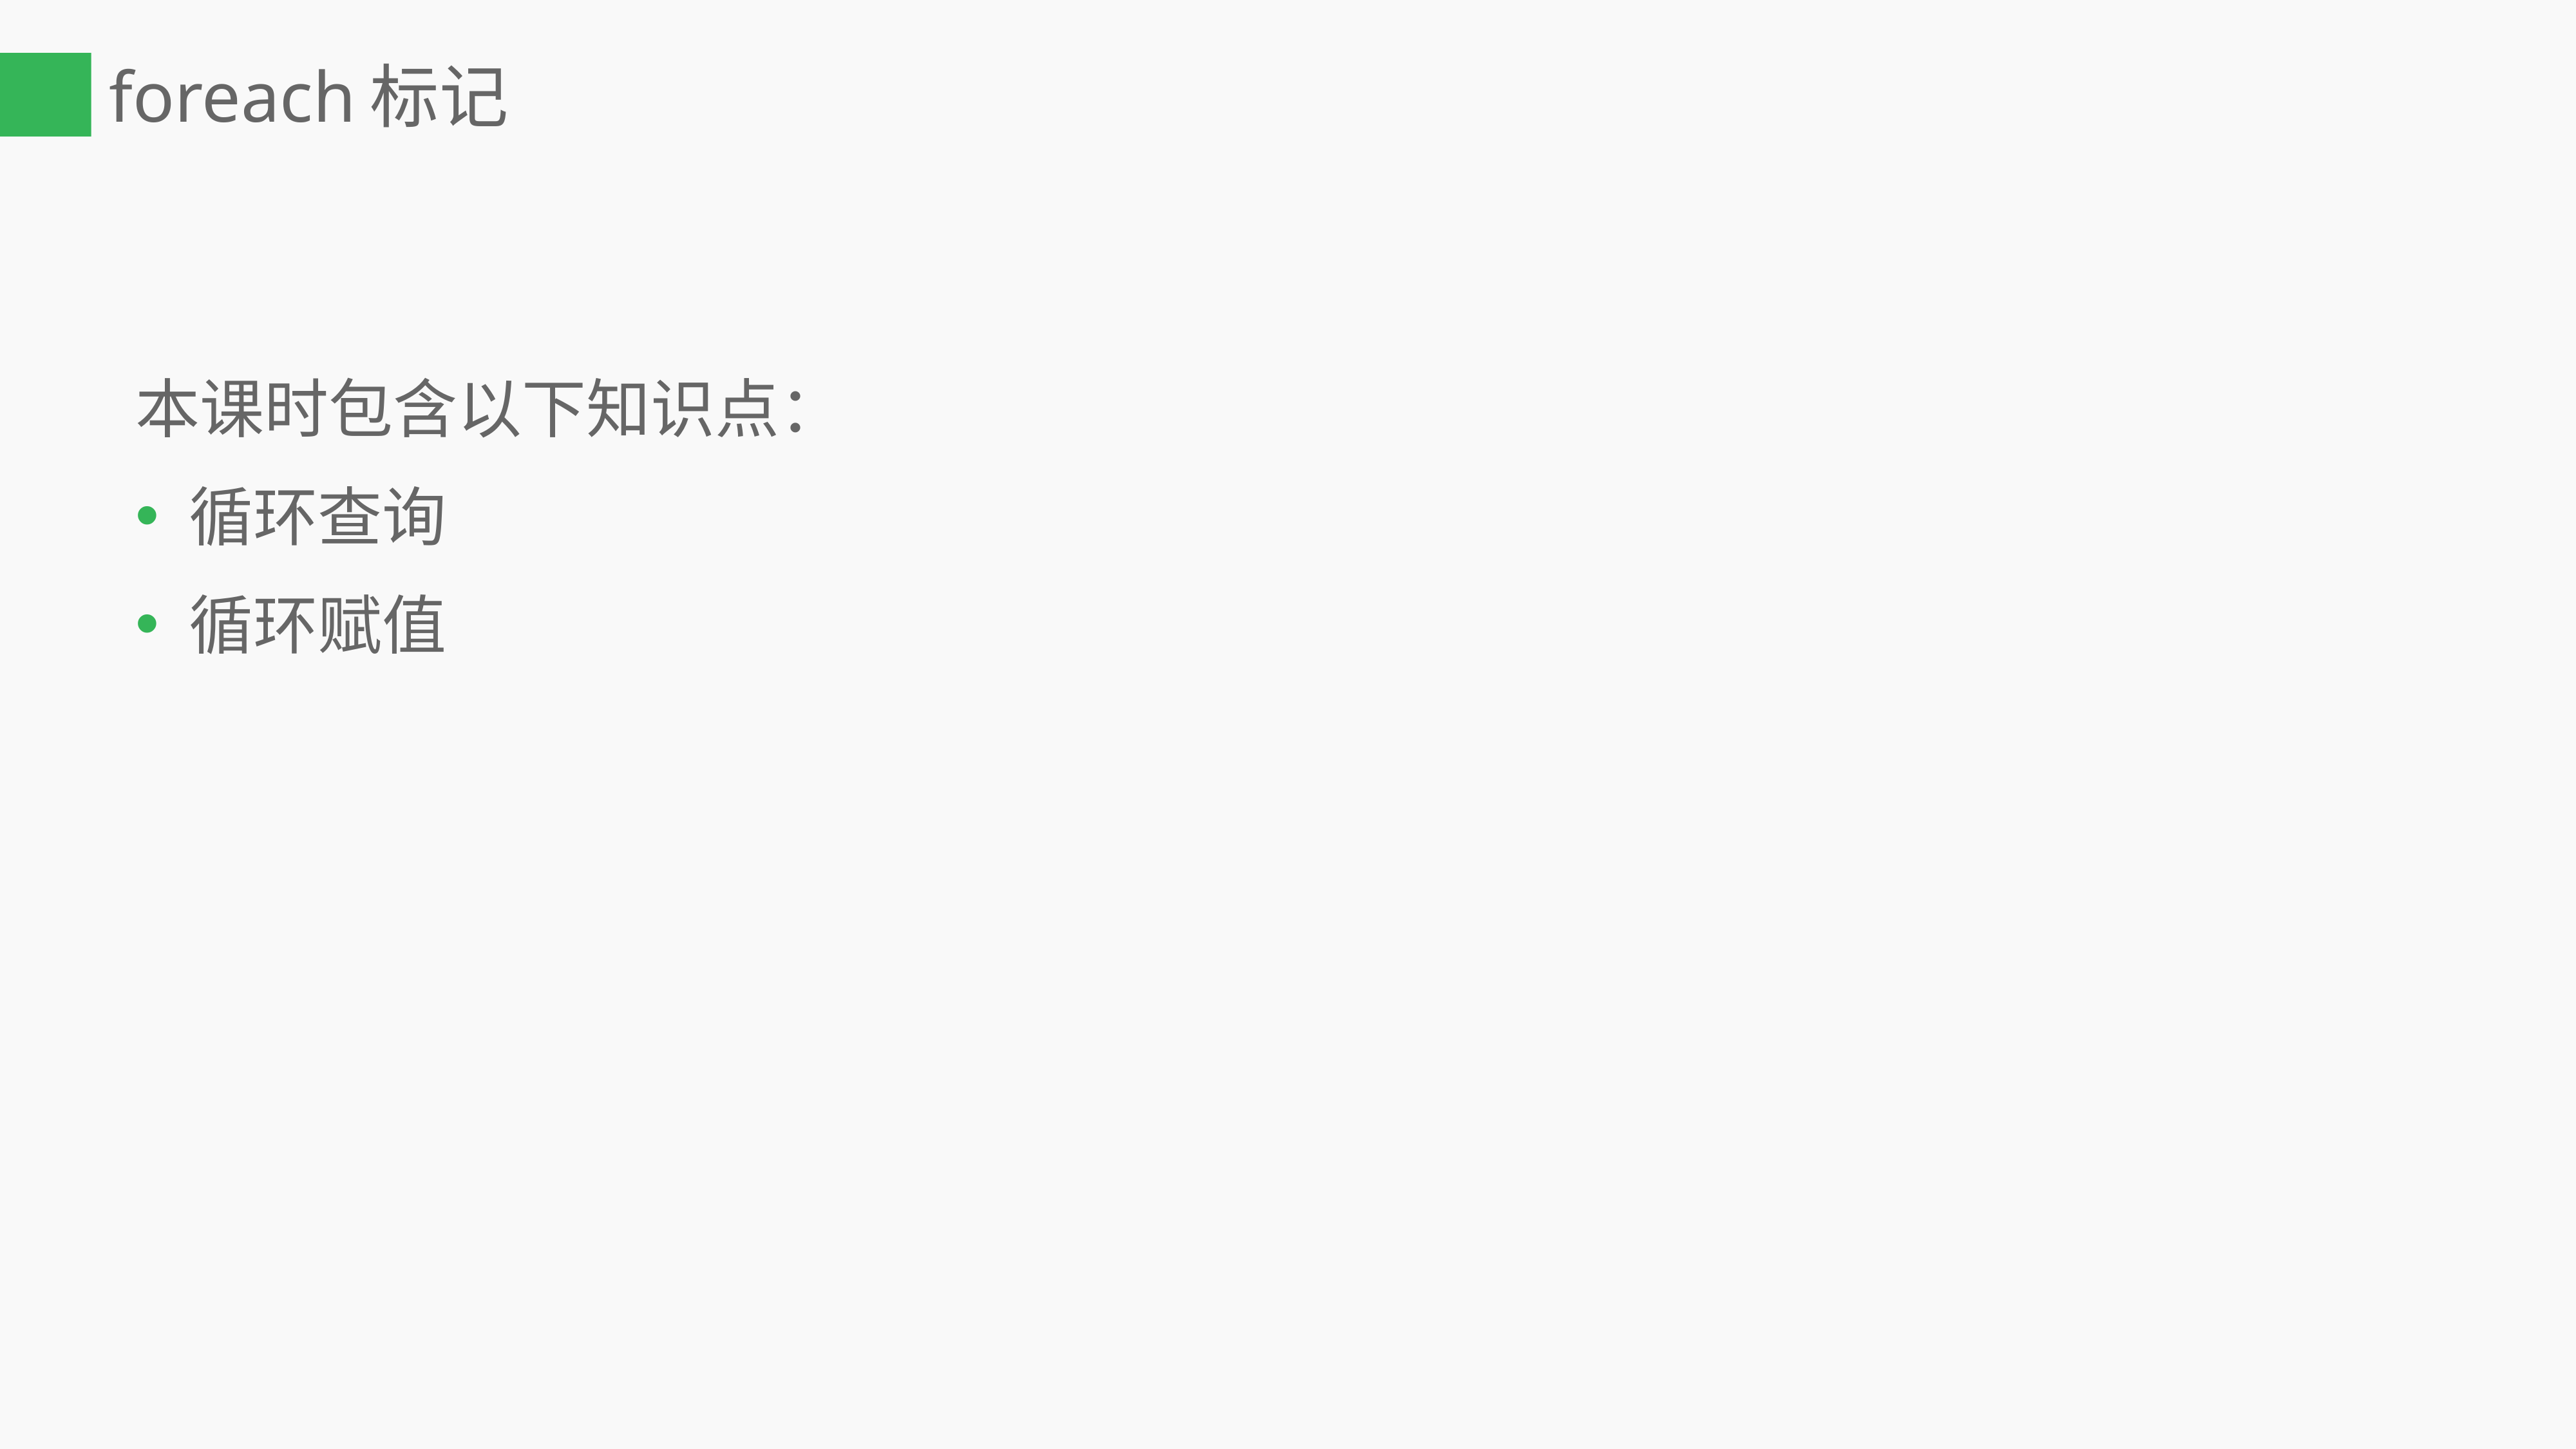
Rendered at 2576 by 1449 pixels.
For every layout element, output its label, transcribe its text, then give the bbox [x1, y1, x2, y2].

title foreach标记 [108, 52, 2540, 137]
picture [0, 53, 91, 137]
subtitle 本课时包含以下知识点： 循环查询 循环赋值 [115, 337, 2461, 1424]
